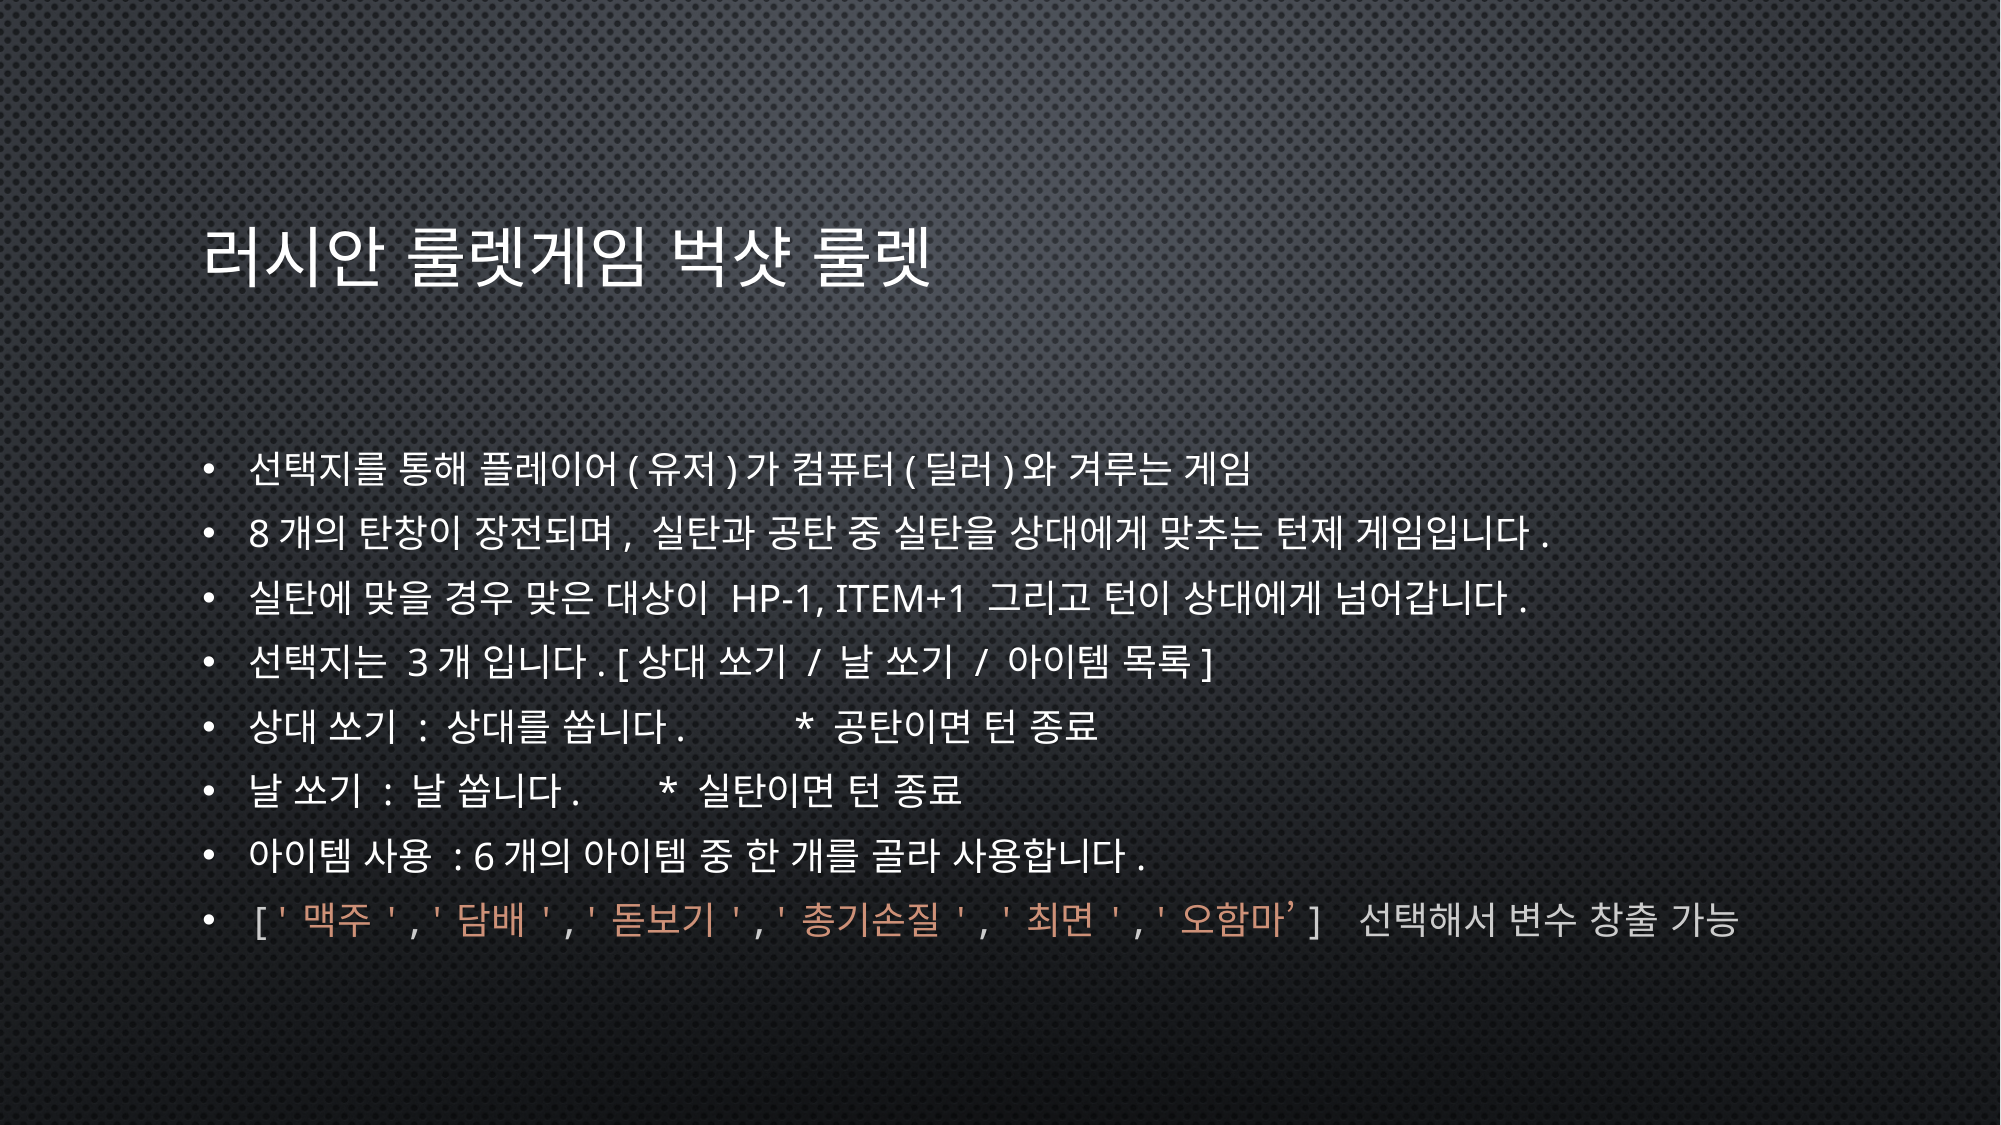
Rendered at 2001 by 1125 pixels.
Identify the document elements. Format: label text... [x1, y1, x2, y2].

title 러시안 룰렛게임 벅샷 룰렛 [187, 99, 1813, 413]
list 선택지를 통해 플레이어(유저)가 컴퓨터(딜러)와 겨루는 게임 8개의 탄창이 장전되며, 실탄과 공탄 중 실탄을 상대에게 맞추는 턴제 게임입니다. 실탄에 맞을 경우 맞은 대상이 hp-1, item+1 그리고 턴이 상대에게 넘어갑니다. 선택지는 3개 입니다. [상대 쏘기 / 날 쏘기 / 아이템 목록] 상대 쏘기 : 상대를 쏩니다. * 공탄이면 턴 종료 날 쏘기 : 날 쏩니다. * 실탄이면 턴 종료 아이템 사용 : 6개의 아이템 중 한 개를 골라 사용합니다. ['맥주','담배','돋보기','총기손질','최면','오함마’] 선택해서 변수 창출 가능 [187, 437, 1813, 950]
